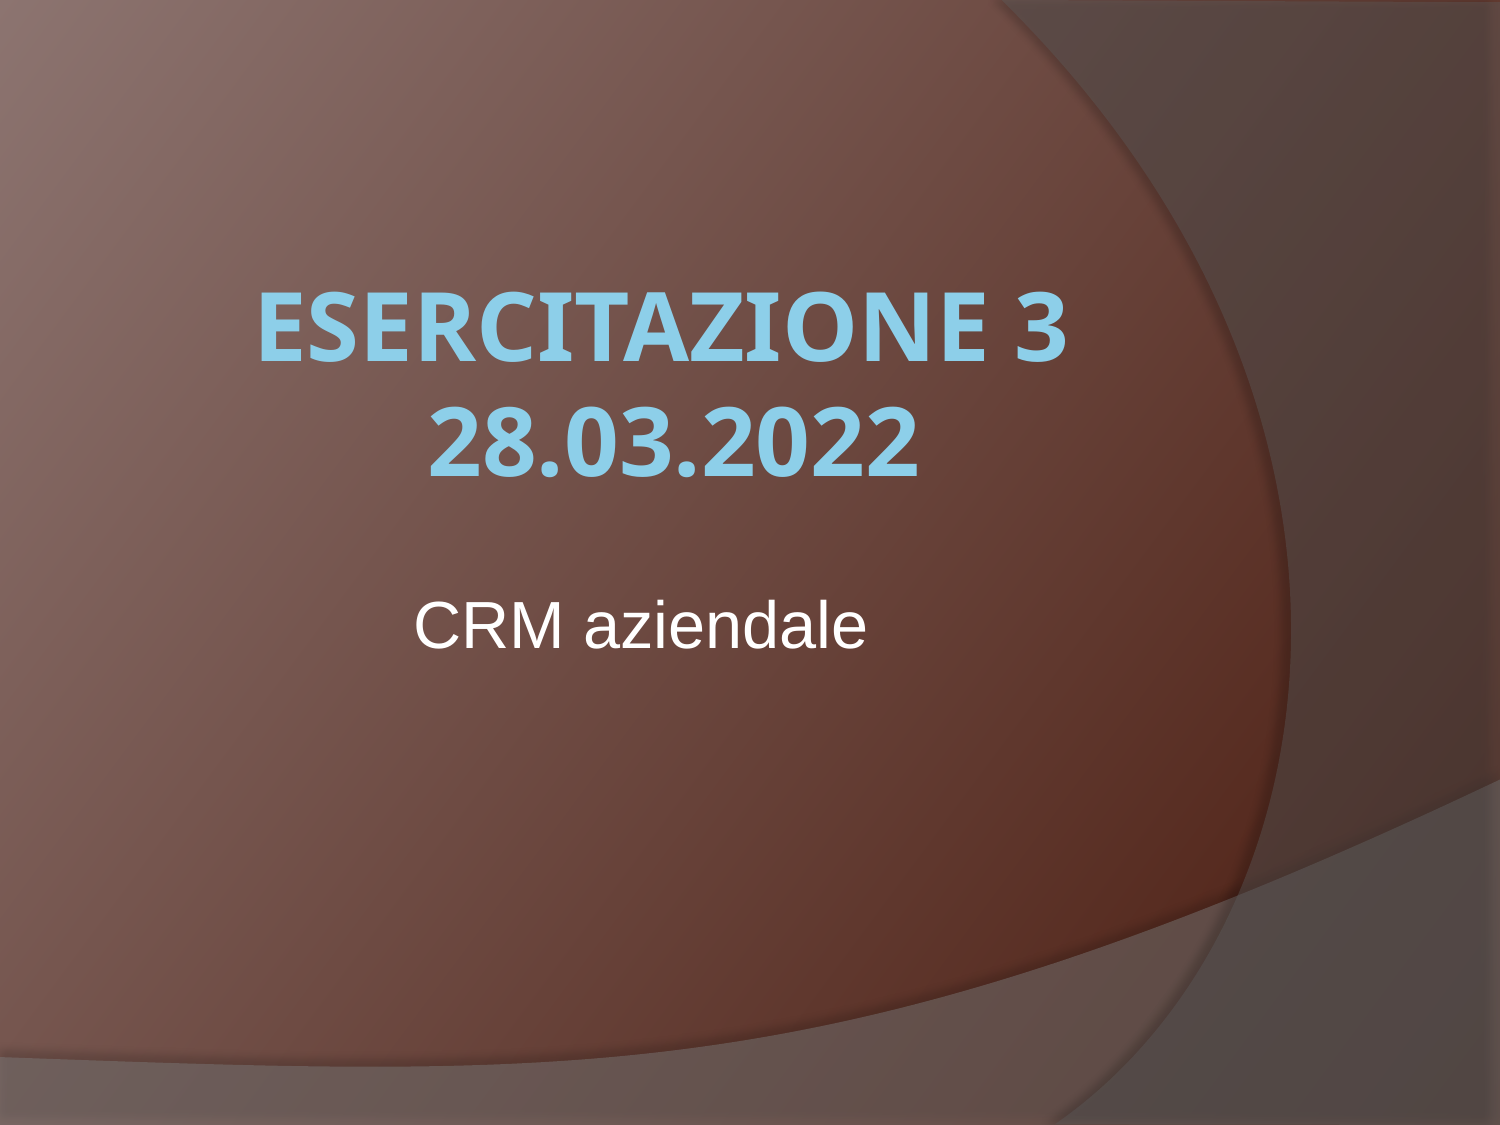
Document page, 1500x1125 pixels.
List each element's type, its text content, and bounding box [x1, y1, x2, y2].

text_box CRM aziendale [398, 574, 973, 669]
title ESERCITAZIONE 3 28.03.2022 [0, 257, 1383, 636]
